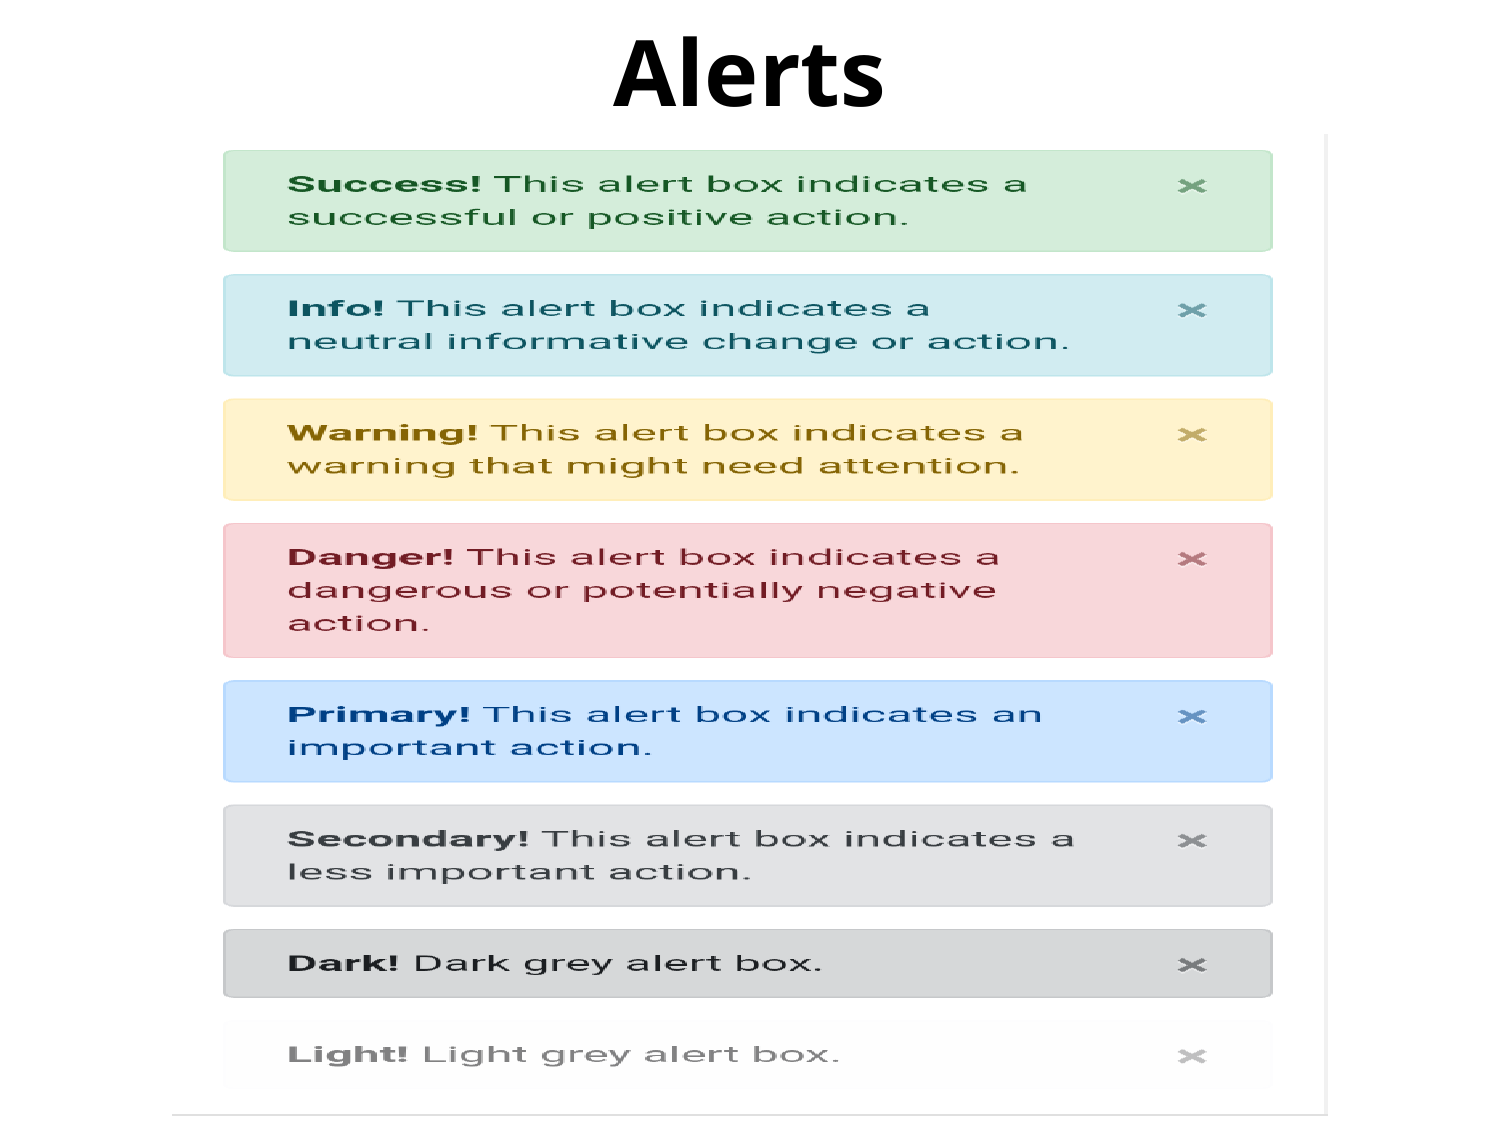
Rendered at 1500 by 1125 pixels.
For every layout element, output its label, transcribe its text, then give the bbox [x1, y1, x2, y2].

title Alerts [103, 0, 1397, 186]
picture [172, 134, 1328, 1122]
